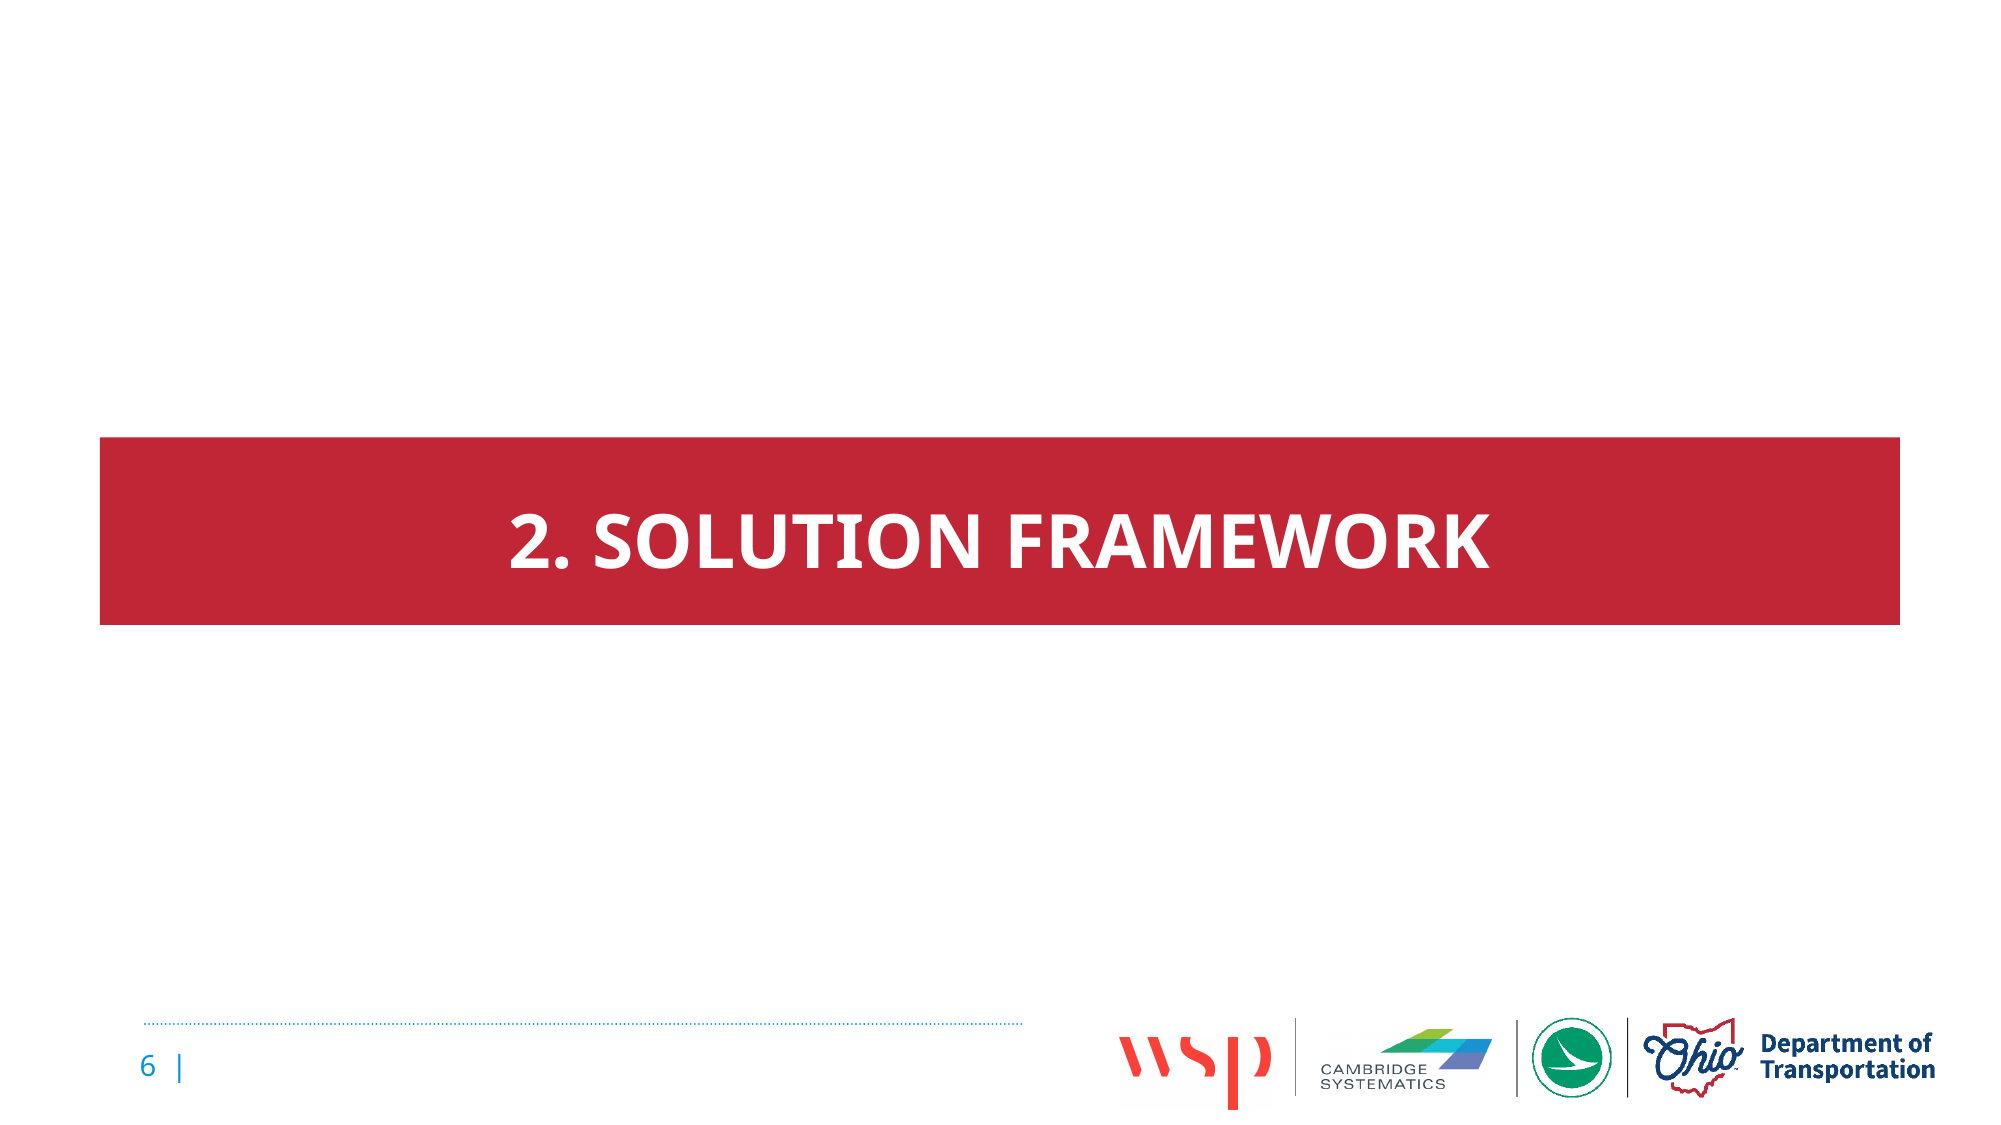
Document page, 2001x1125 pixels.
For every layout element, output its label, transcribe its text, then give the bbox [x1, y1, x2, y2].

picture [1516, 1002, 1950, 1113]
picture [1119, 1037, 1271, 1110]
title 2. Solution FRamework [99, 437, 1901, 626]
picture [1321, 1029, 1492, 1089]
